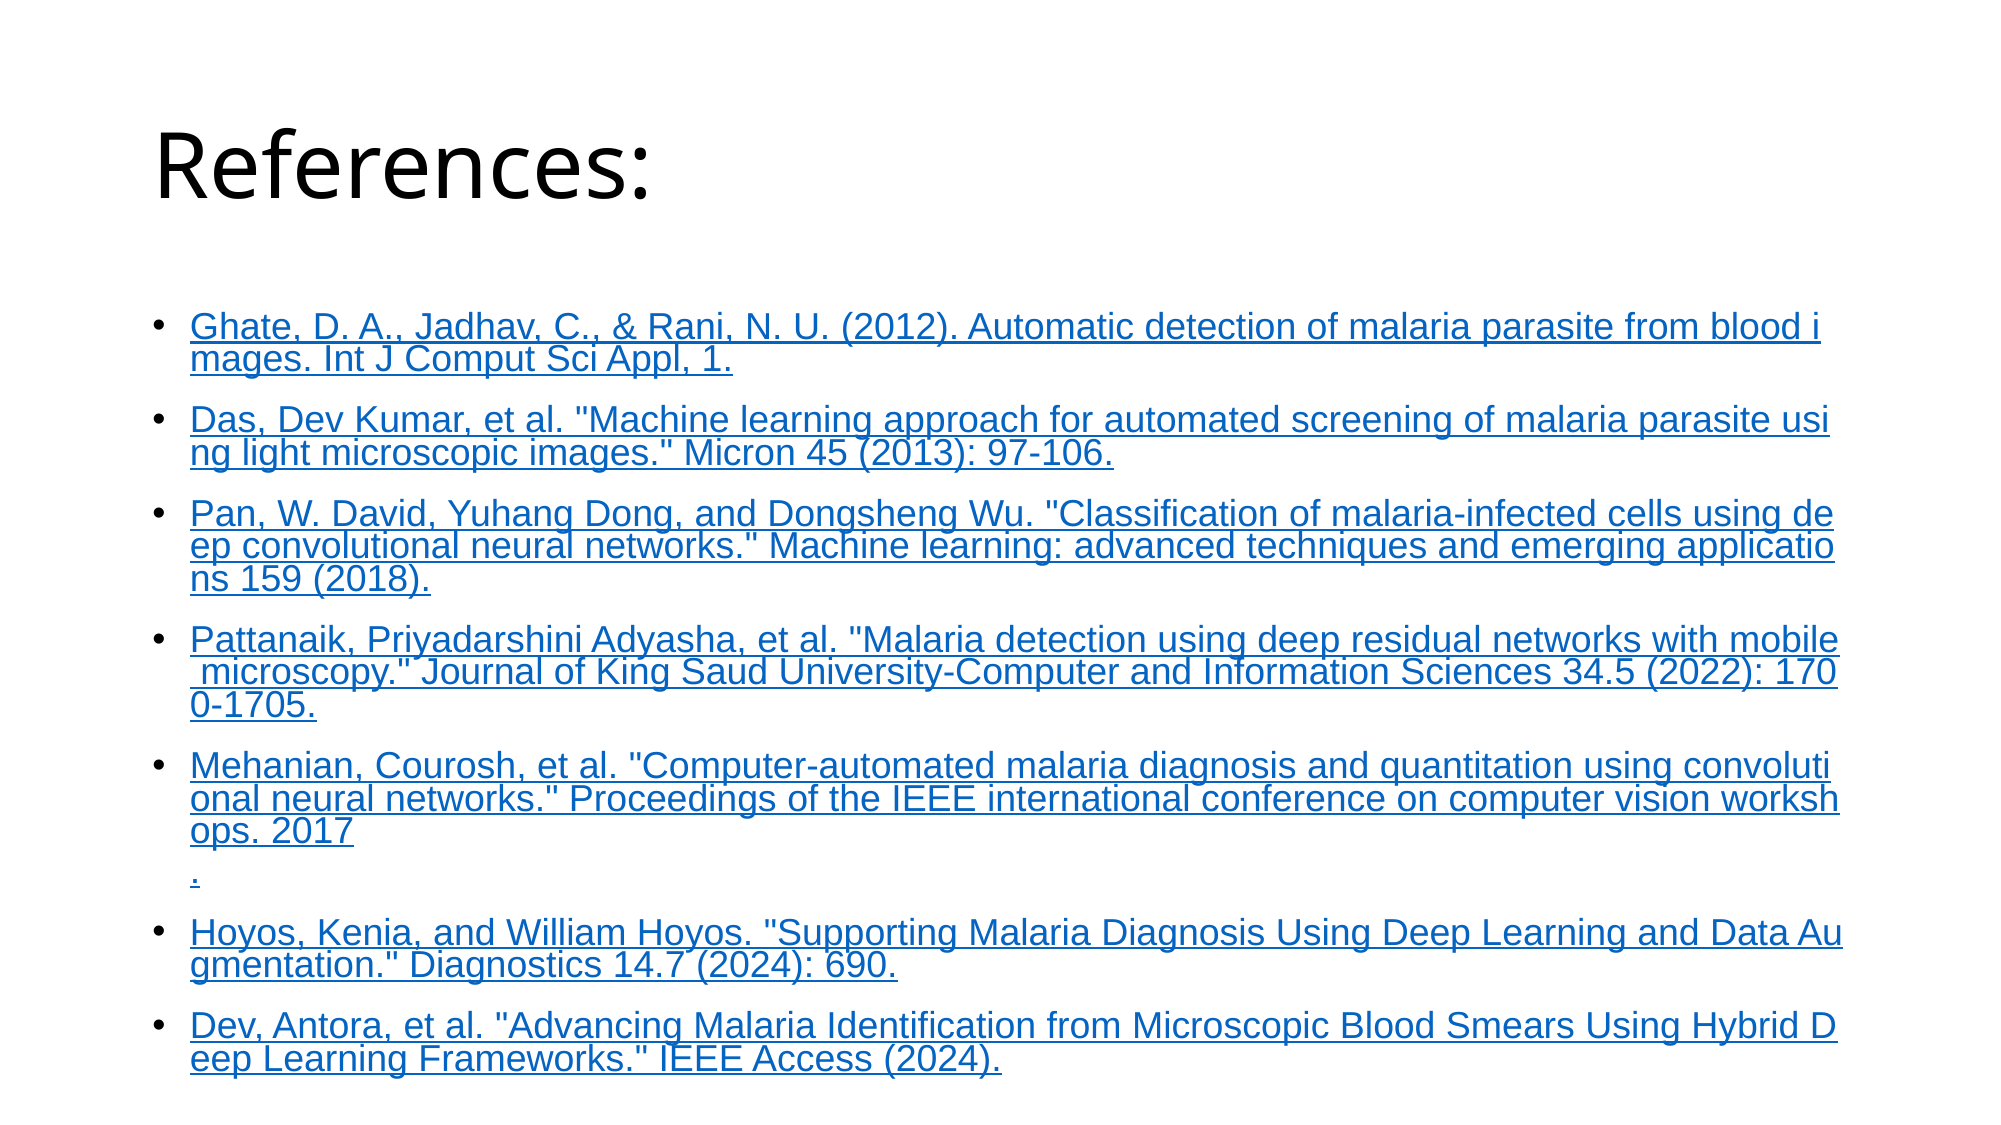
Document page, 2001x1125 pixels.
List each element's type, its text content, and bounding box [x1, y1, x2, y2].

title References: [137, 59, 1863, 278]
list Ghate, D. A., Jadhav, C., & Rani, N. U. (2012). Automatic detection of malaria parasite from blood images. Int J Comput Sci Appl, 1. Das, Dev Kumar, et al. "Machine learning approach for automated screening of malaria parasite using light microscopic images." Micron 45 (2013): 97-106. Pan, W. David, Yuhang Dong, and Dongsheng Wu. "Classification of malaria-infected cells using deep convolutional neural networks." Machine learning: advanced techniques and emerging applications 159 (2018). Pattanaik, Priyadarshini Adyasha, et al. "Malaria detection using deep residual networks with mobile microscopy." Journal of King Saud University-Computer and Information Sciences 34.5 (2022): 1700-1705. Mehanian, Courosh, et al. "Computer-automated malaria diagnosis and quantitation using convolutional neural networks." Proceedings of the IEEE international conference on computer vision workshops. 2017. Hoyos, Kenia, and William Hoyos. "Supporting Malaria Diagnosis Using Deep Learning and Data Augmentation." Diagnostics 14.7 (2024): 690. Dev, Antora, et al. "Advancing Malaria Identification from Microscopic Blood Smears Using Hybrid Deep Learning Frameworks." IEEE Access (2024). [137, 299, 1863, 1014]
